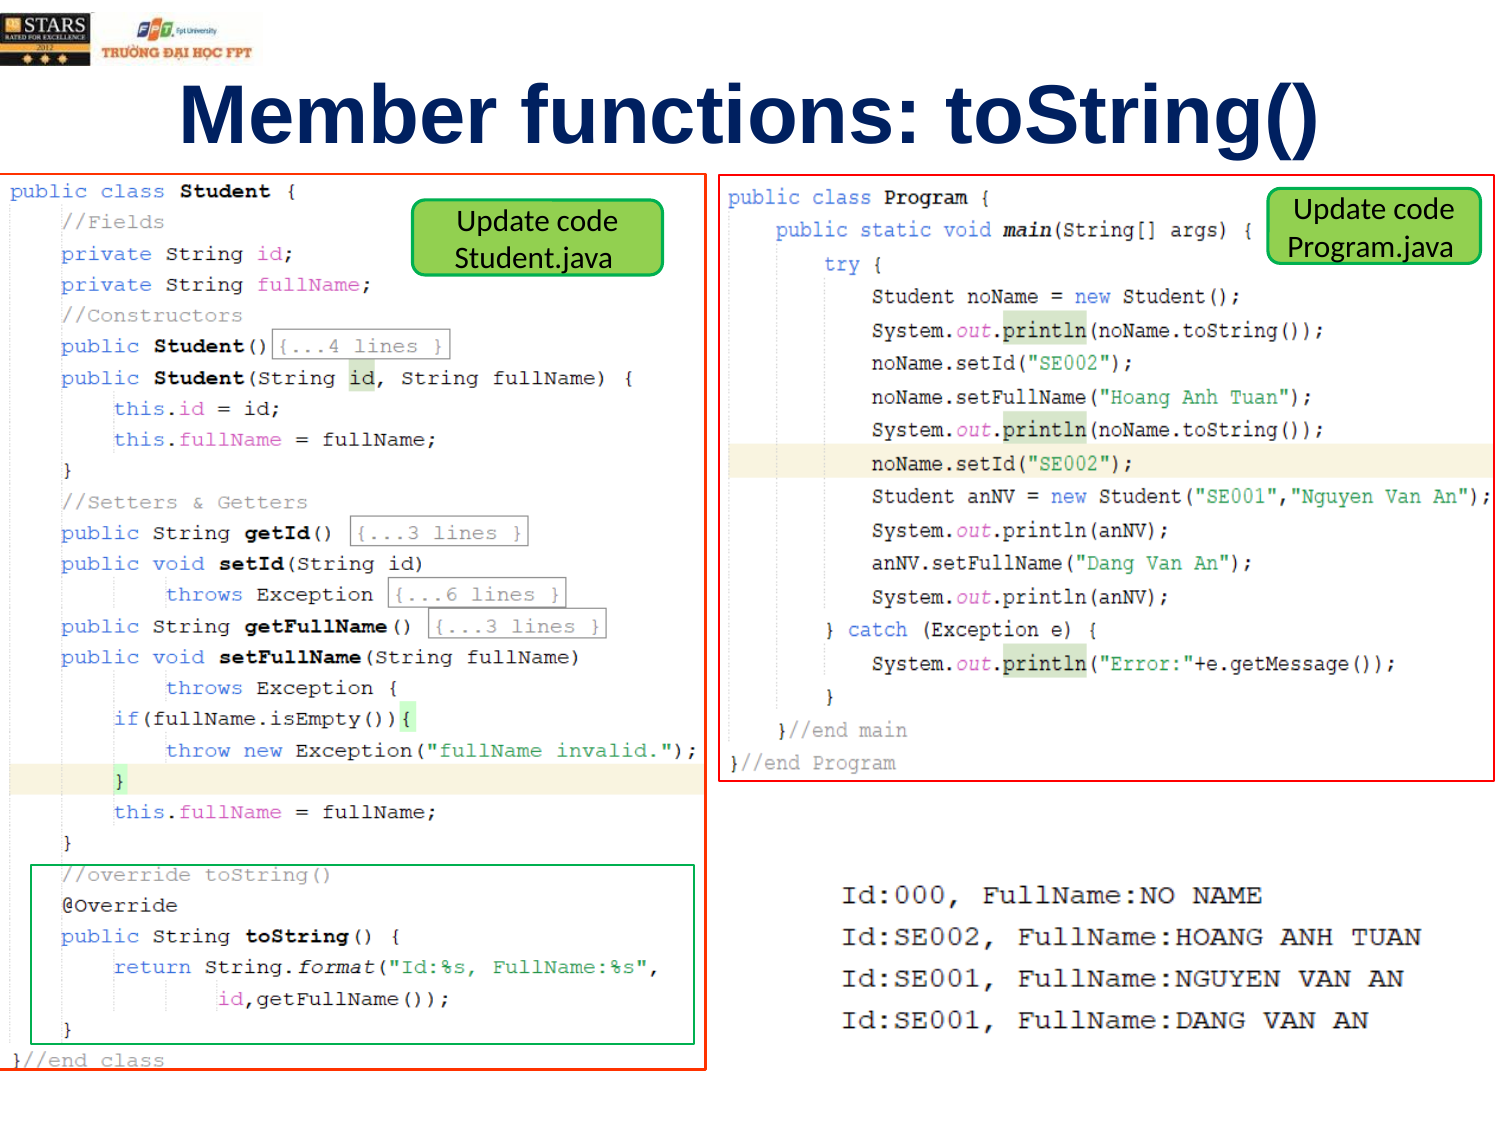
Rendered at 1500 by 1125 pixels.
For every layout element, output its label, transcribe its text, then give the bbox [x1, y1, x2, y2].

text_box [0, 175, 705, 1069]
title Member functions: toString() [75, 45, 1425, 175]
picture [838, 877, 1426, 1036]
picture [0, 12, 263, 66]
picture [719, 176, 1493, 781]
